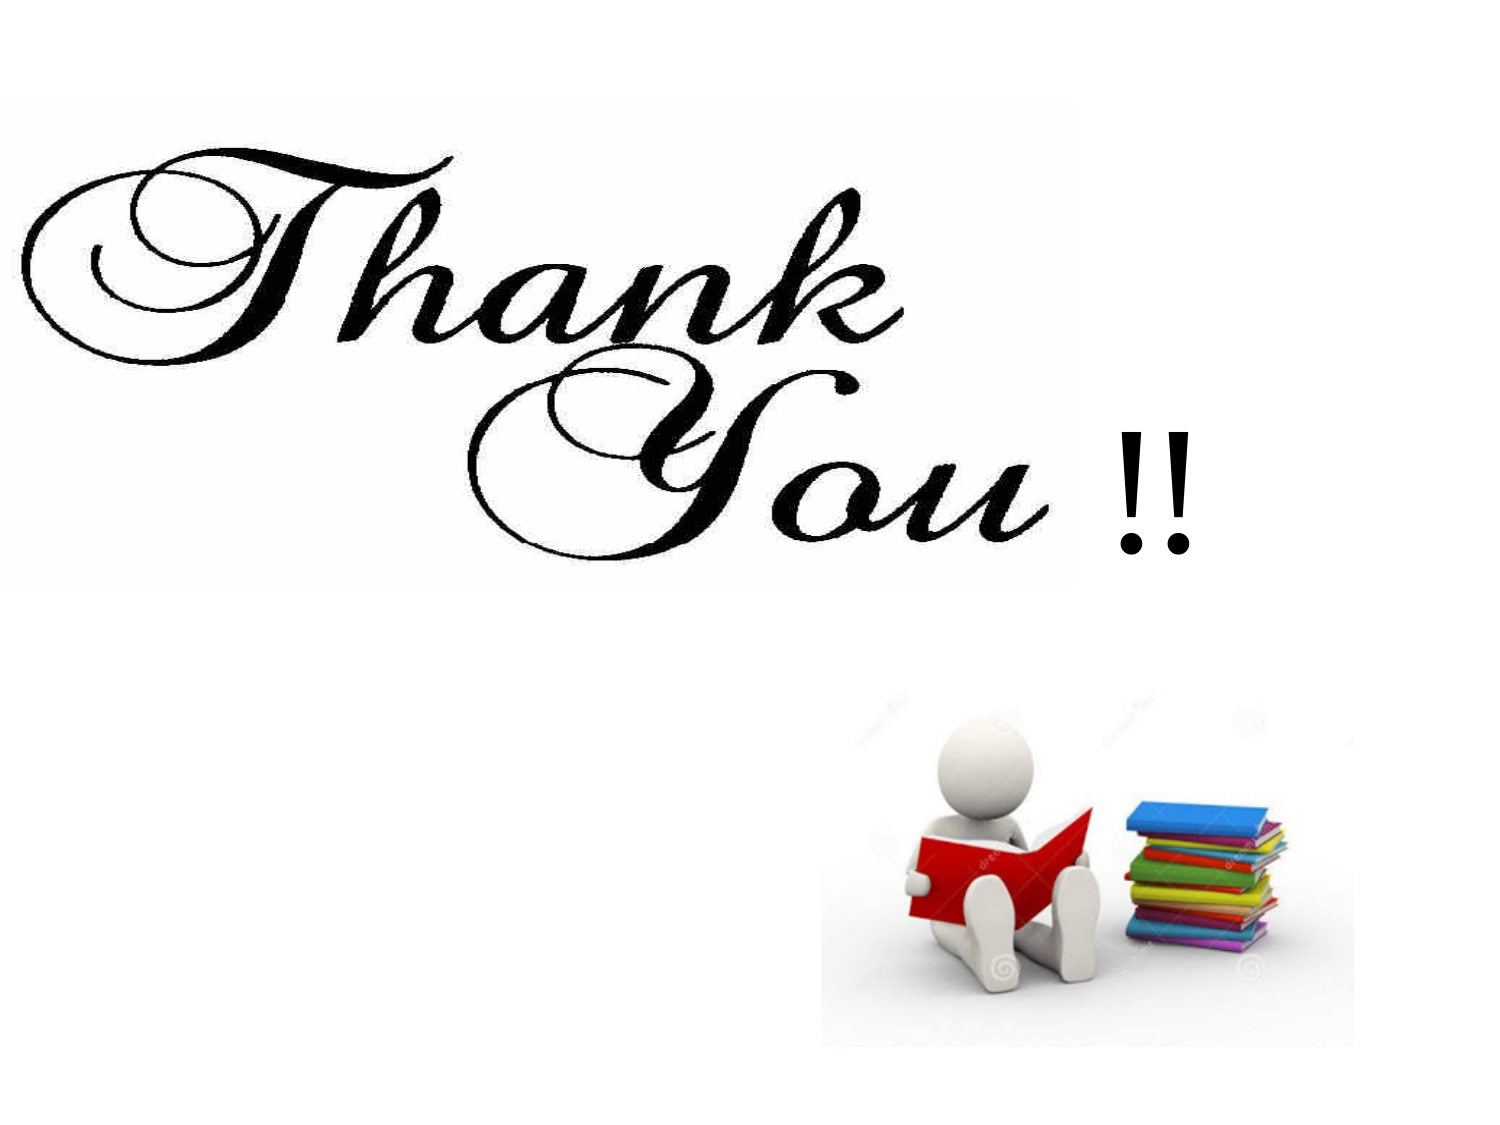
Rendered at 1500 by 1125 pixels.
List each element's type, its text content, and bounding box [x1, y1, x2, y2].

picture [0, 101, 1076, 588]
text_box ! [1133, 361, 1191, 597]
text_box ! [1086, 361, 1133, 597]
picture [820, 654, 1354, 1048]
